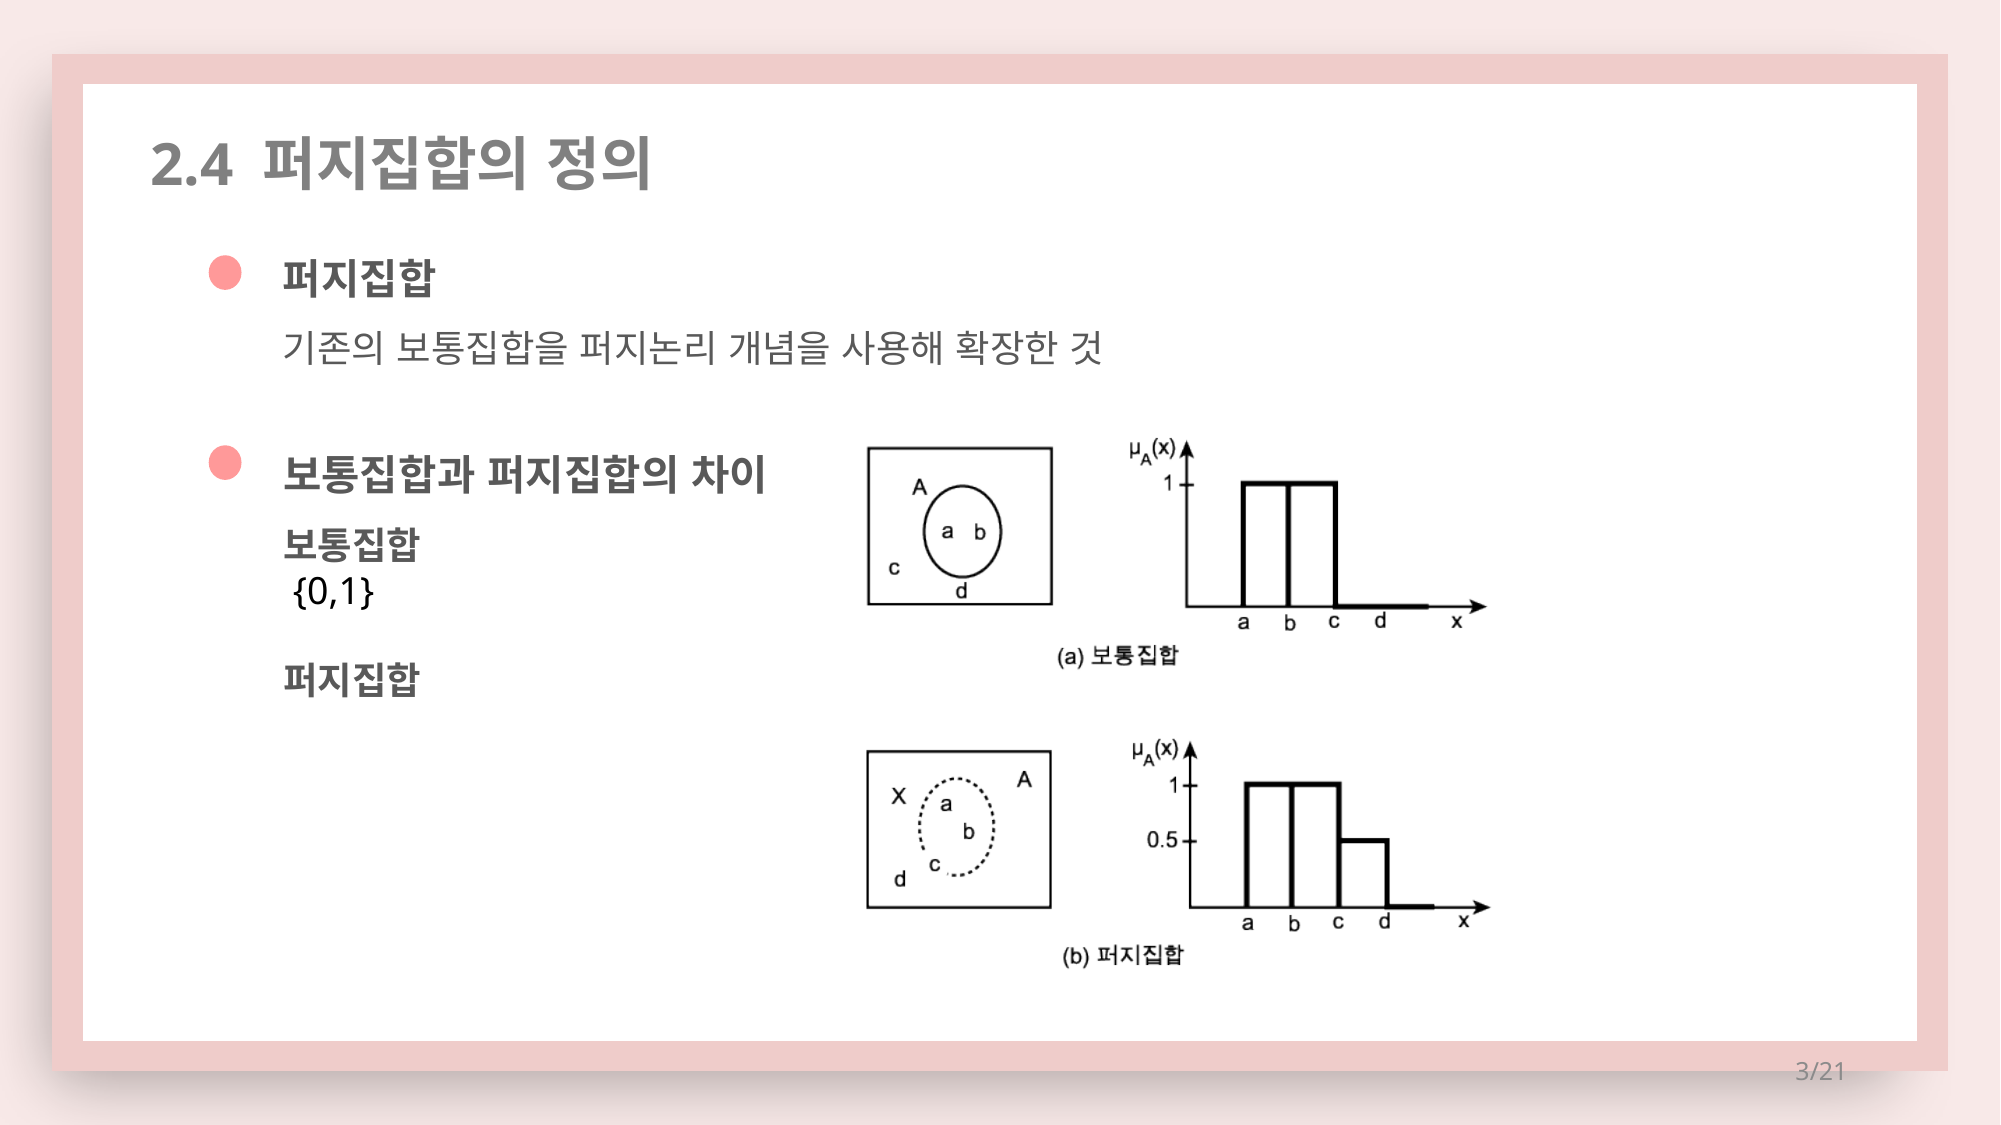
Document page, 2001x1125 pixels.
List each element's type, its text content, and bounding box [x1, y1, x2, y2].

picture [865, 431, 1492, 971]
slide_number 3/21 [1412, 1042, 1863, 1103]
text_box [66, 68, 1934, 1057]
text_box [207, 444, 243, 481]
text_box [207, 254, 243, 291]
text_box 퍼지집합 기존의 보통집합을 퍼지논리 개념을 사용해 확장한 것 [268, 220, 1637, 378]
text_box 2.4 퍼지집합의 정의 [135, 85, 855, 250]
